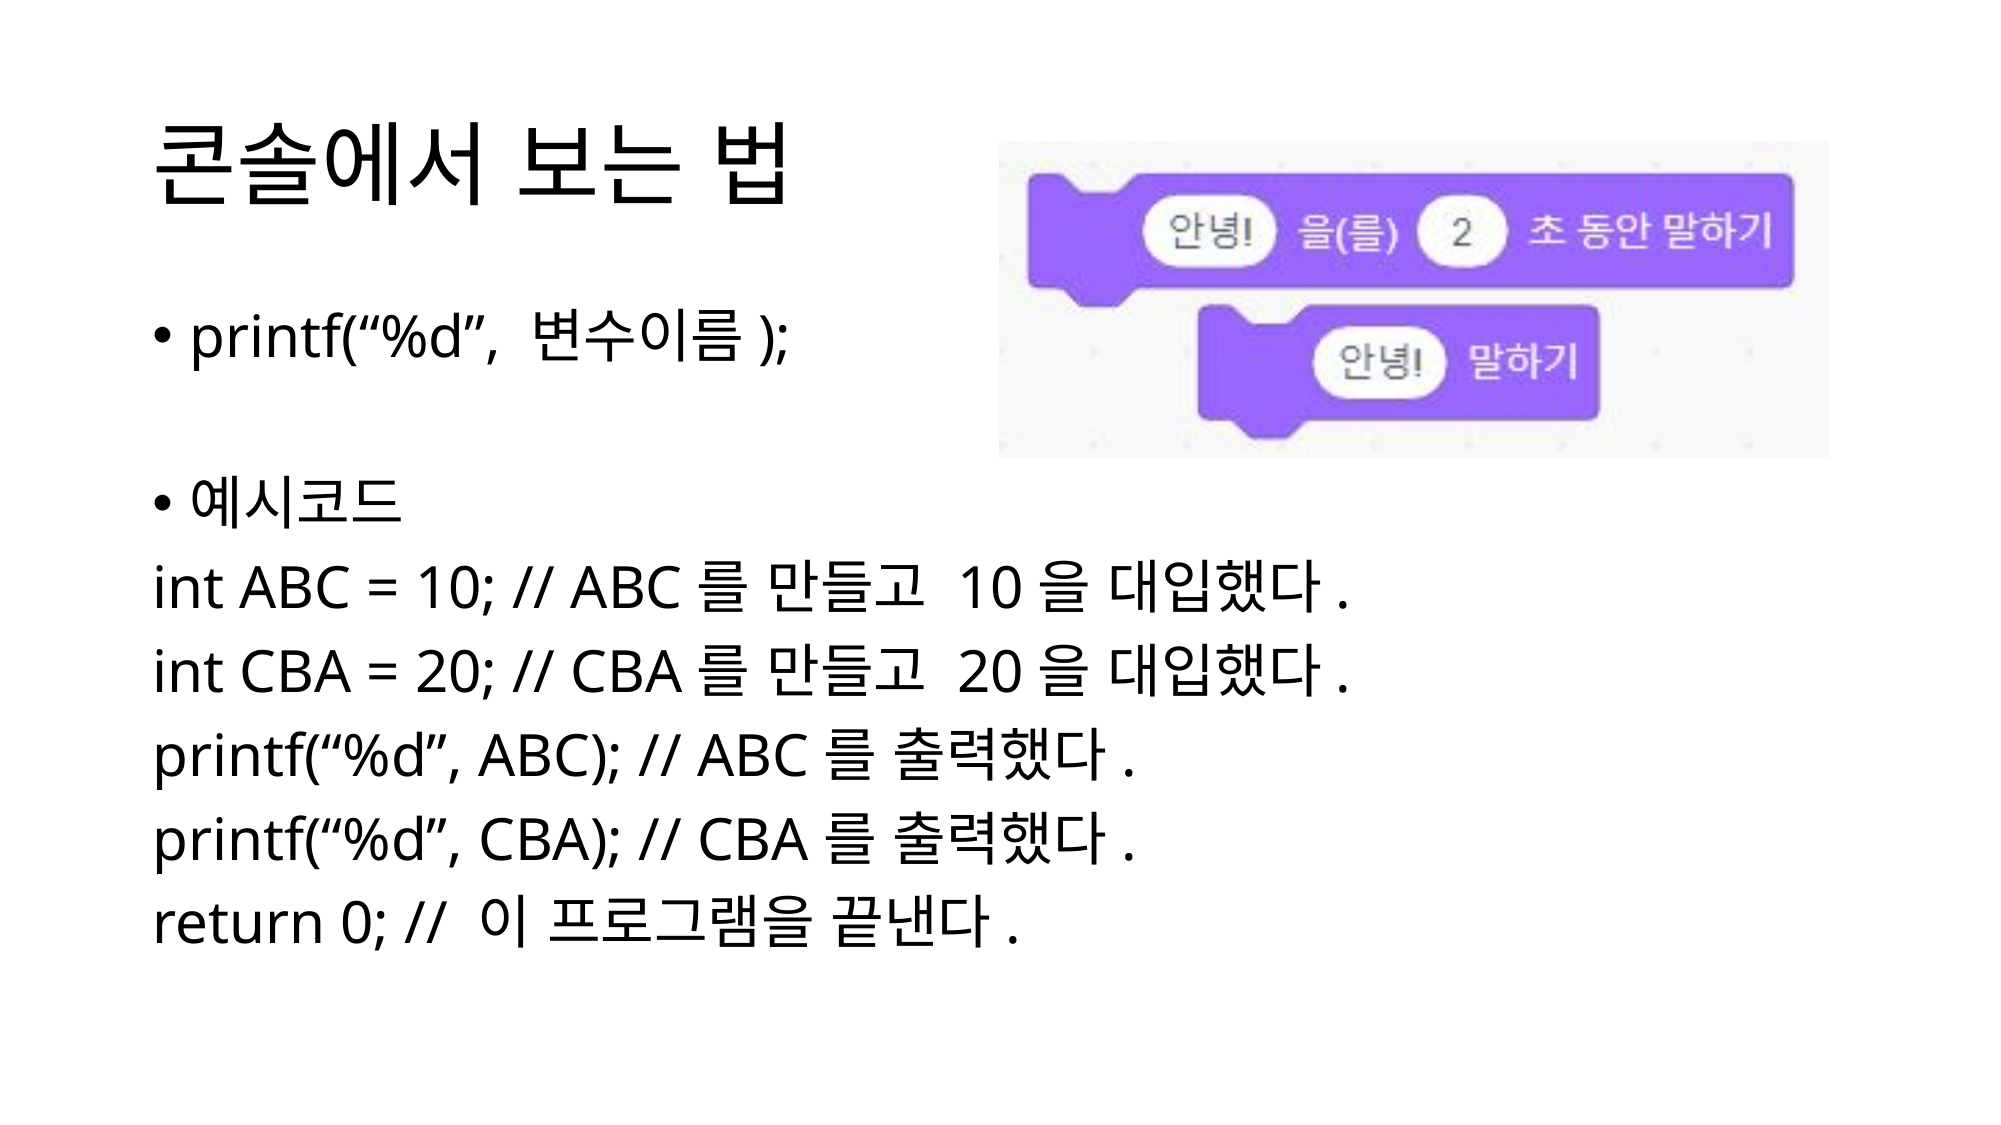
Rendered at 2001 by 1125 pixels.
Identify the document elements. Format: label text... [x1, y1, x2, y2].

title 콘솔에서 보는 법 [137, 59, 1863, 278]
picture [999, 141, 1829, 458]
list printf(“%d”, 변수이름); 예시코드 int ABC = 10; // ABC를 만들고 10을 대입했다. int CBA = 20; // CBA를 만들고 20을 대입했다. printf(“%d”, ABC); // ABC를 출력했다. printf(“%d”, CBA); // CBA를 출력했다. return 0; // 이 프로그램을 끝낸다. [137, 299, 1863, 1014]
